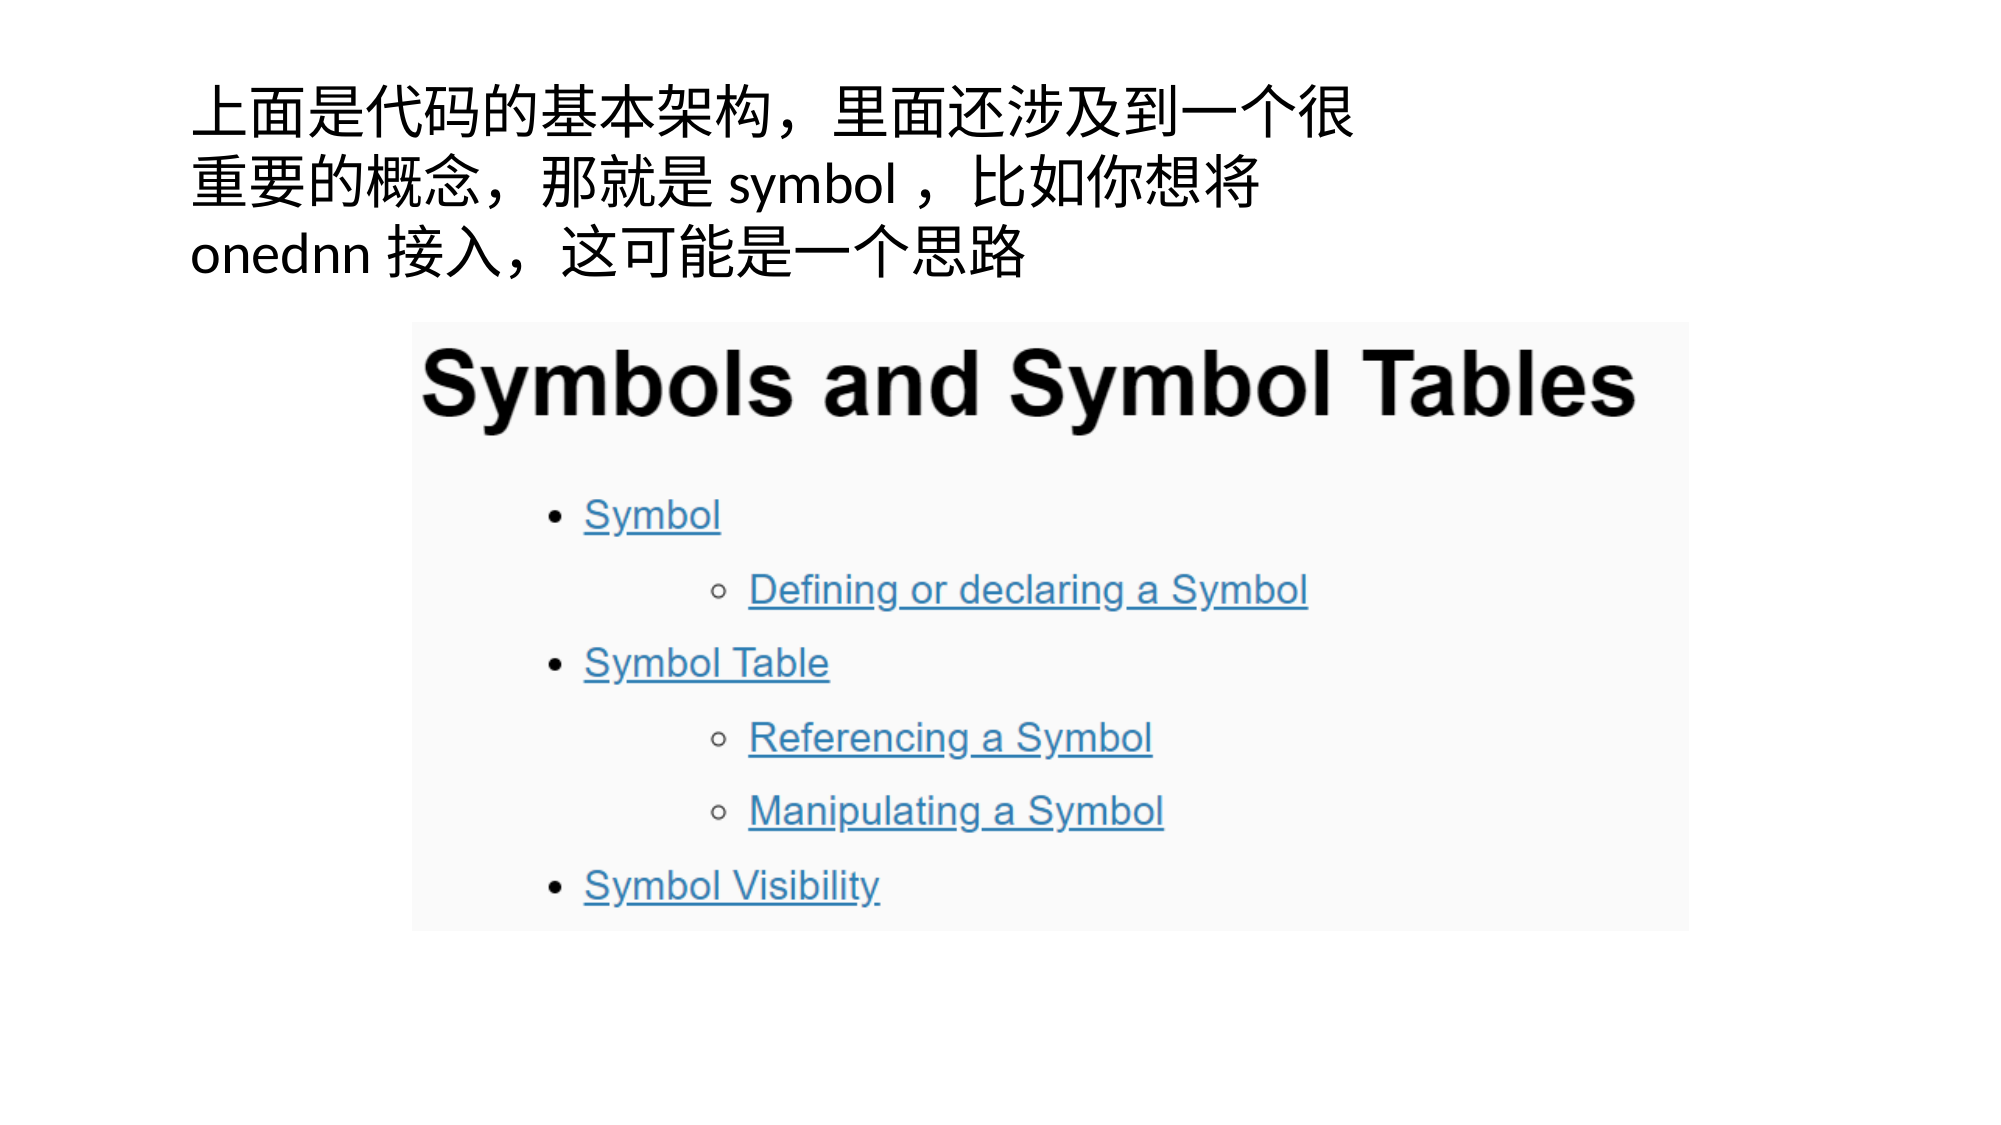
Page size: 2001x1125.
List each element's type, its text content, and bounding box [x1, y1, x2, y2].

picture [412, 322, 1689, 931]
text_box 上面是代码的基本架构，里面还涉及到一个很重要的概念，那就是symbol，比如你想将onednn接入，这可能是一个思路 [175, 67, 1406, 293]
